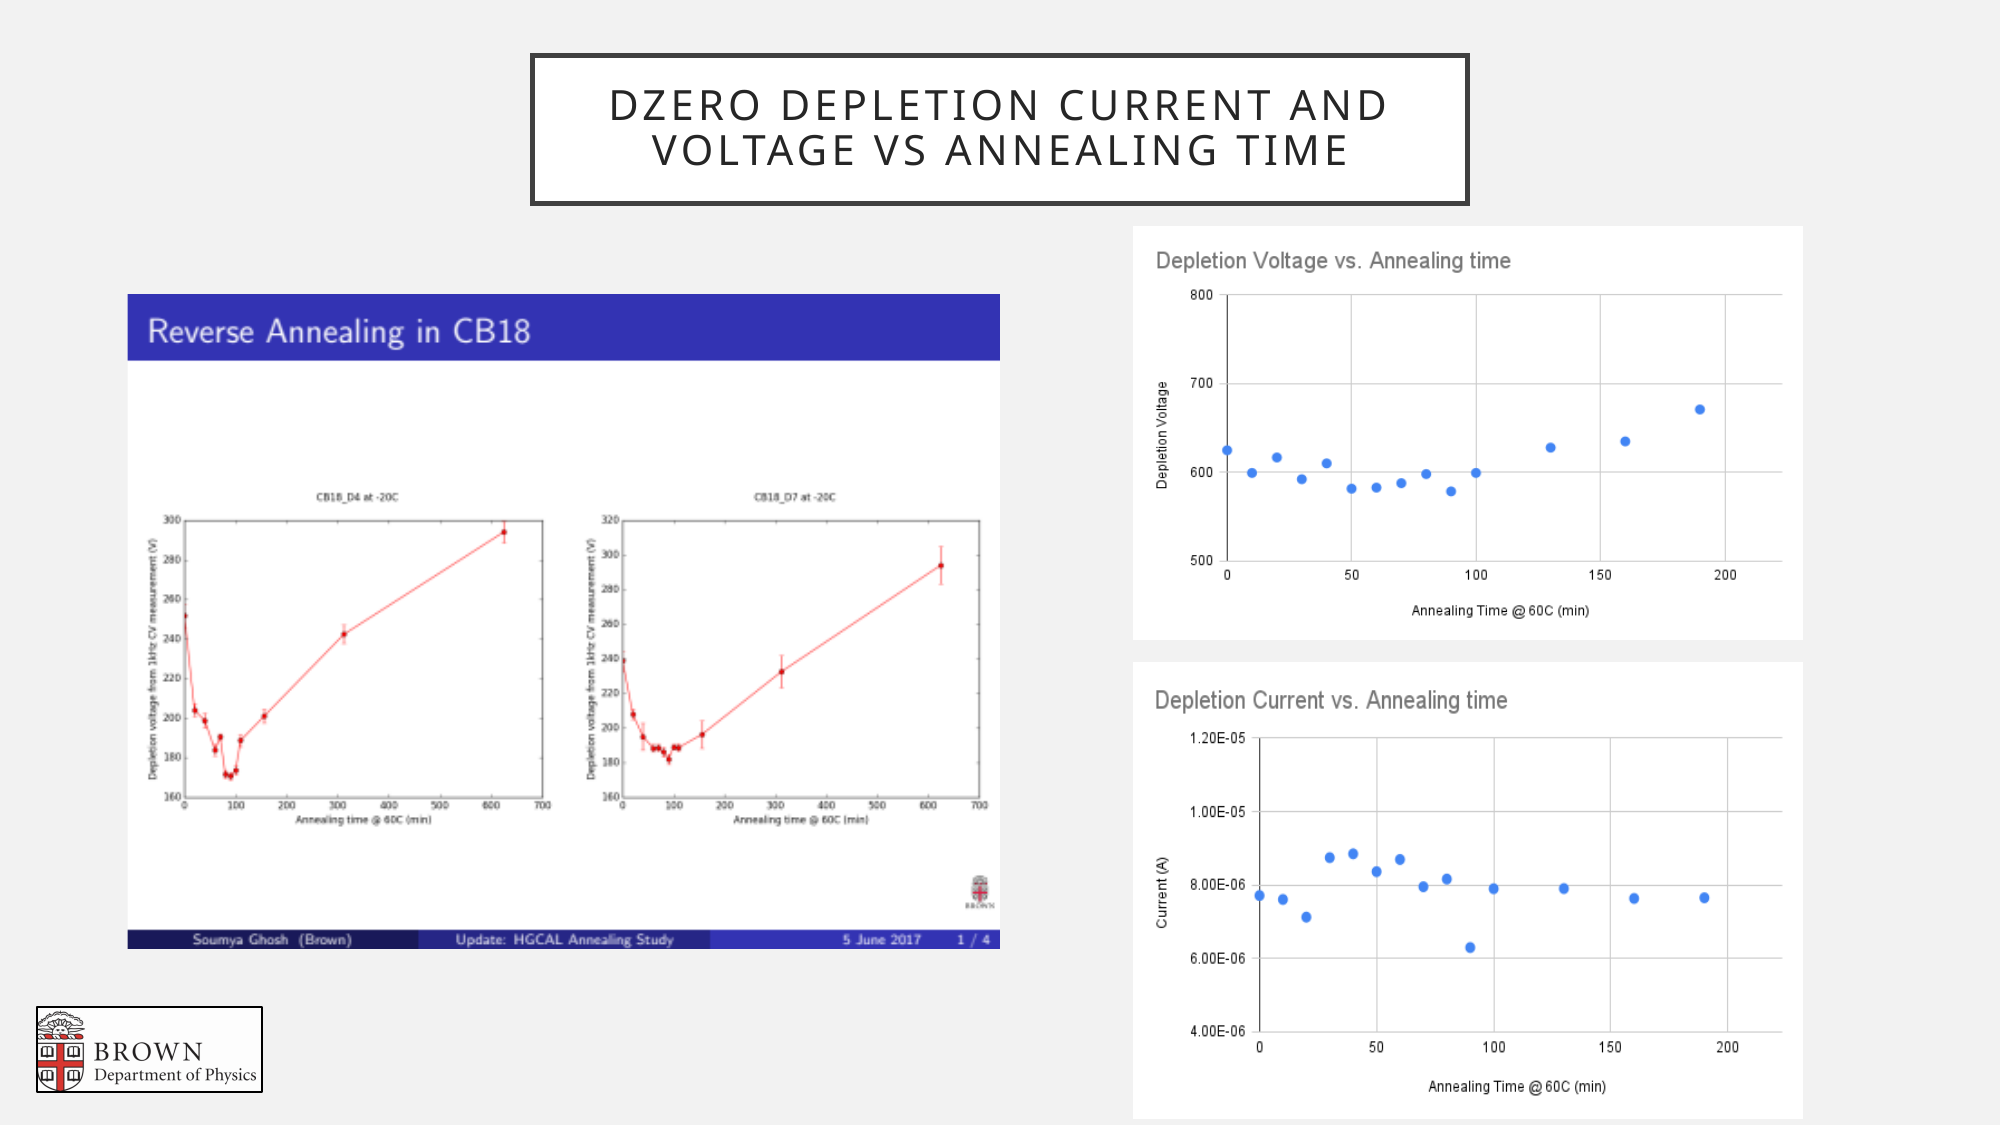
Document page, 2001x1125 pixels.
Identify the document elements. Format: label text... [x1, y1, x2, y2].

picture [1133, 226, 1803, 640]
picture [127, 294, 1000, 949]
title DZERO Depletion Current and voltage vs Annealing Time [530, 53, 1470, 206]
picture [1133, 662, 1803, 1119]
picture [38, 1008, 261, 1091]
